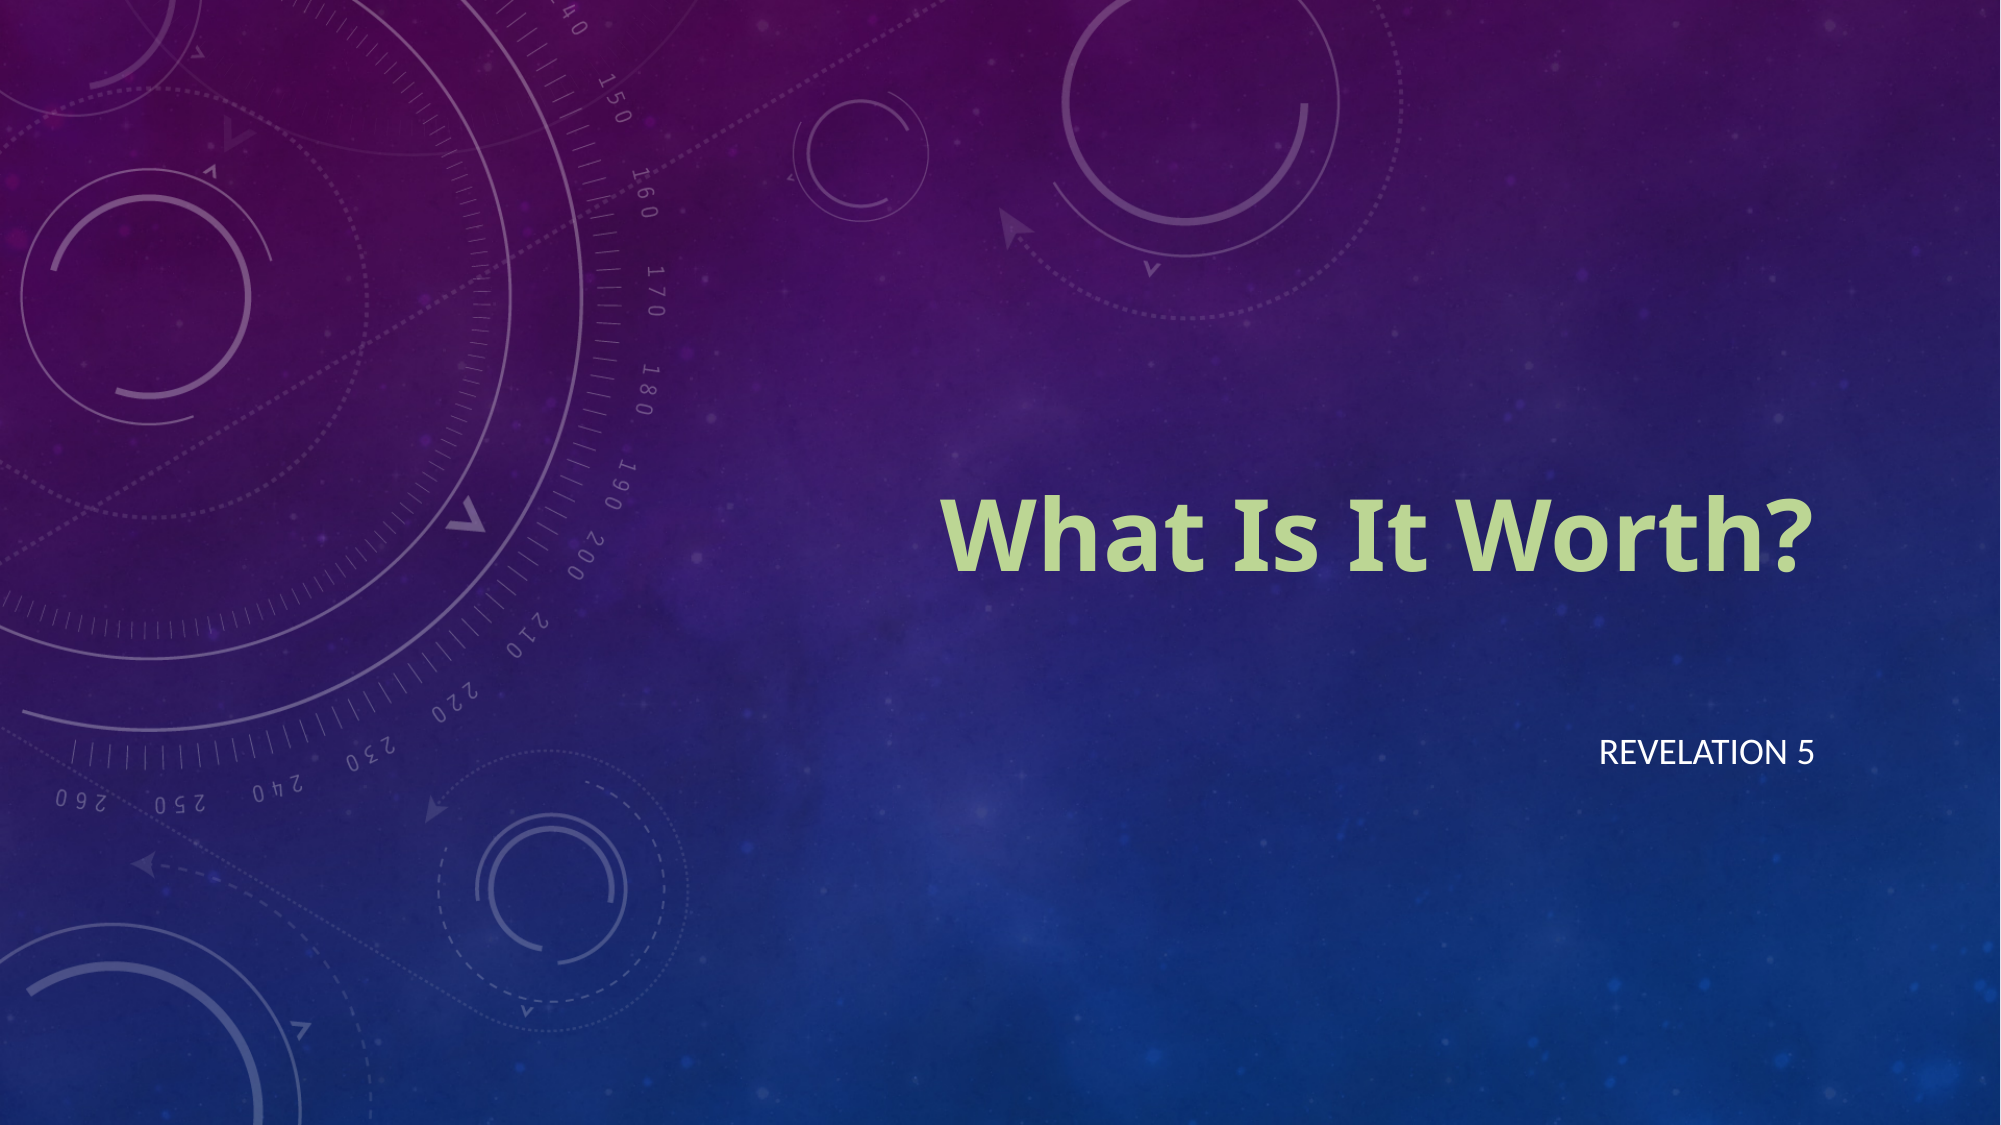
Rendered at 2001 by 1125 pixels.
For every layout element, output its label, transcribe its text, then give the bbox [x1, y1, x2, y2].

subtitle Revelation 5 [650, 719, 1831, 950]
picture [0, 0, 2001, 1125]
title What Is It Worth? [650, 322, 1831, 719]
